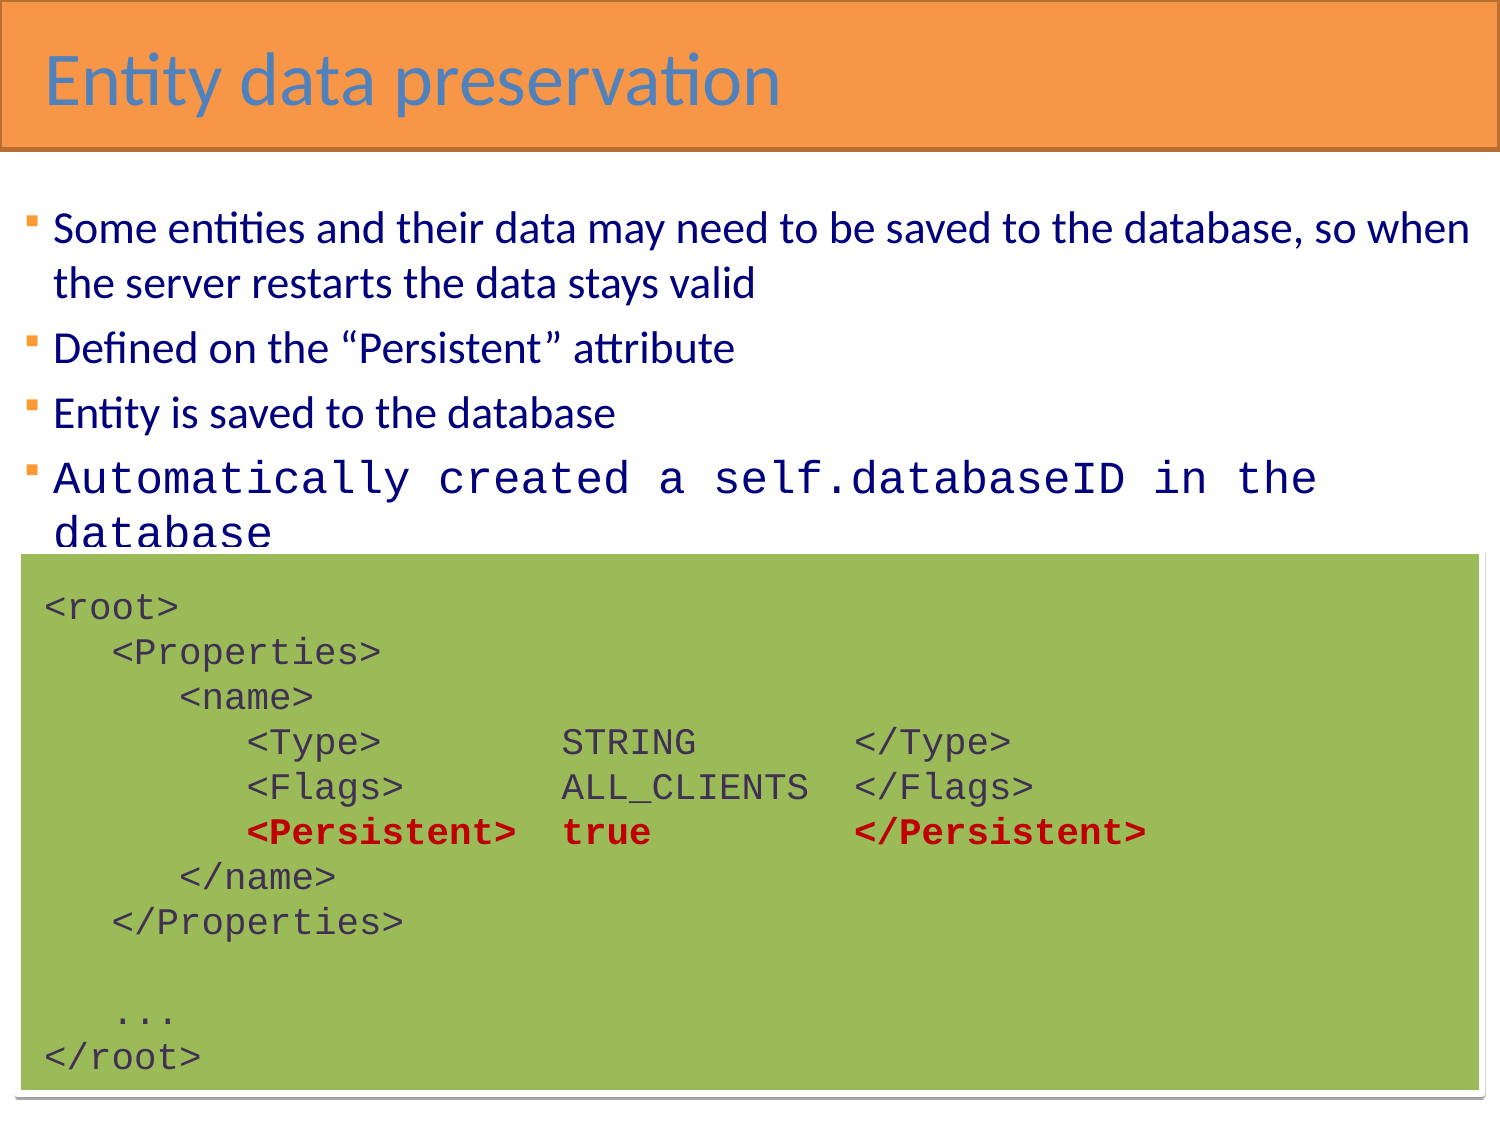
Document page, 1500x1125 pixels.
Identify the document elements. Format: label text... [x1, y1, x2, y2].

text_box <root> <Properties> <name> <Type> STRING </Type> <Flags> ALL_CLIENTS </Flags> <Persistent> true </Persistent> </name> </Properties> ... </root> [29, 574, 1482, 1125]
text_box [0, 0, 1500, 150]
text_box Entity data preservation [29, 21, 1482, 128]
text_box [17, 550, 1482, 1094]
text_box Some entities and their data may need to be saved to the database, so when the server restarts the data stays valid Defined on the “Persistent” attribute Entity is saved to the database Automatically created a self.databaseID in the database [14, 196, 1500, 551]
